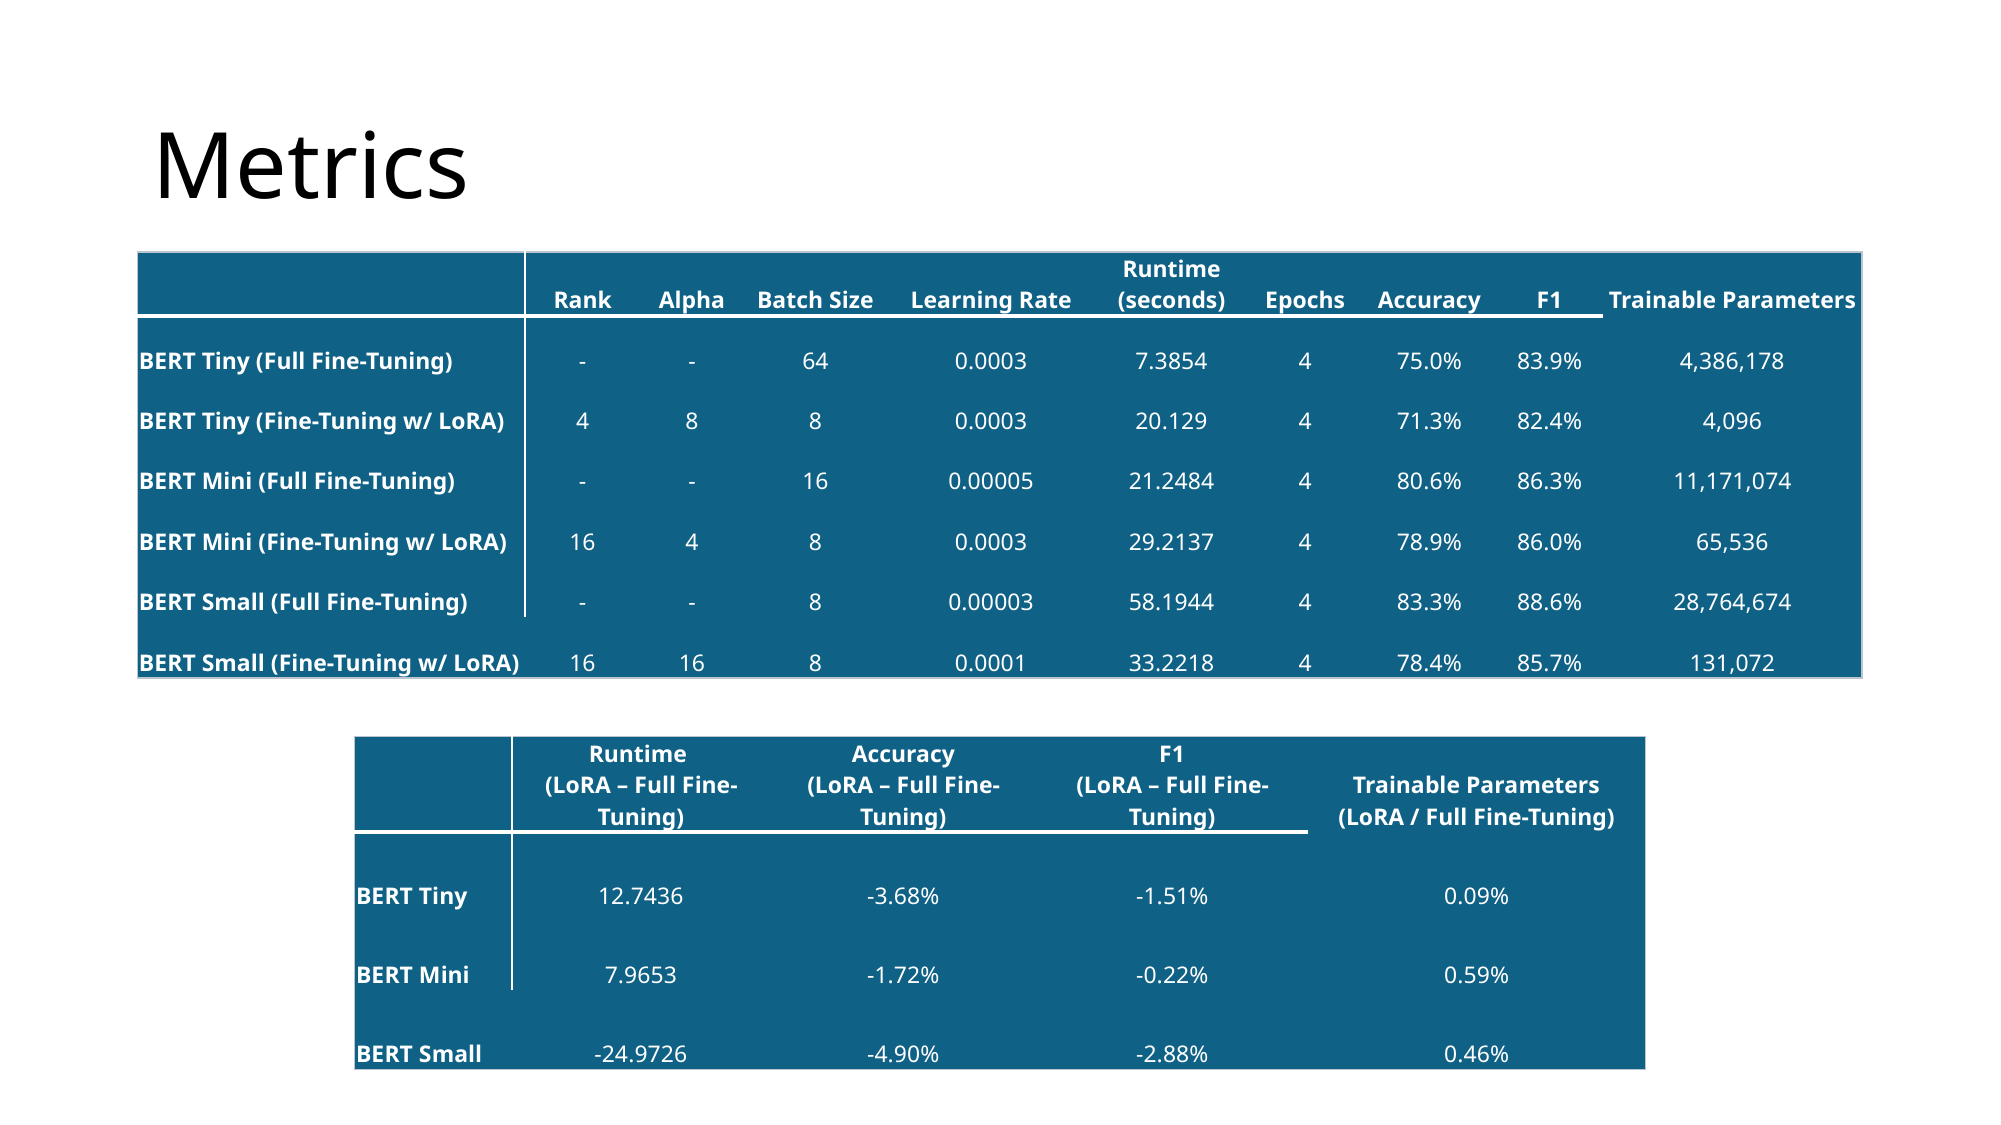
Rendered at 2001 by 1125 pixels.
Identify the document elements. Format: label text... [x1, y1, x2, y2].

table_cell - [641, 318, 744, 376]
table_cell 8 [744, 557, 887, 617]
table_header Alpha [641, 253, 744, 314]
table_header Runtime (LoRA – Full Fine-Tuning) [513, 737, 770, 830]
table_cell -0.22% [1037, 911, 1308, 990]
table_cell 80.6% [1362, 436, 1497, 497]
table_header Batch Size [744, 253, 887, 314]
table_cell 4 [1248, 376, 1362, 436]
table_cell 82.4% [1497, 376, 1603, 436]
table_cell 88.6% [1497, 557, 1603, 617]
table_cell 86.3% [1497, 436, 1603, 497]
table_cell - [641, 436, 744, 497]
table_cell - [641, 557, 744, 617]
table_header Runtime (seconds) [1095, 253, 1248, 314]
table_cell 4,096 [1603, 376, 1861, 436]
table_cell -1.51% [1037, 834, 1308, 911]
table_header [355, 737, 511, 830]
table_cell 8 [744, 617, 887, 677]
table_cell 8 [744, 376, 887, 436]
table_cell -4.90% [770, 990, 1037, 1069]
table_header Epochs [1248, 253, 1362, 314]
table_cell 83.9% [1497, 318, 1603, 376]
table_cell 4 [1248, 318, 1362, 376]
table_cell -1.72% [770, 911, 1037, 990]
table_cell 0.0003 [887, 497, 1095, 557]
table_cell 8 [744, 497, 887, 557]
title Metrics [137, 59, 1863, 251]
table_cell 75.0% [1362, 318, 1497, 376]
table_cell 7.3854 [1095, 318, 1248, 376]
table_cell 0.09% [1308, 832, 1645, 911]
table_header Rank [526, 253, 641, 314]
table_cell -3.68% [770, 834, 1037, 911]
table_cell 4,386,178 [1603, 316, 1861, 376]
table_cell 78.9% [1362, 497, 1497, 557]
table_cell 58.1944 [1095, 557, 1248, 617]
table_cell 4 [641, 497, 744, 557]
table_cell 131,072 [1603, 617, 1861, 677]
table_header F1 (LoRA – Full Fine-Tuning) [1037, 737, 1308, 830]
table_cell 0.0001 [887, 617, 1095, 677]
table_cell 8 [641, 376, 744, 436]
table_cell BERT Small [355, 990, 512, 1069]
table_cell 78.4% [1362, 617, 1497, 677]
table_header Accuracy (LoRA – Full Fine-Tuning) [770, 737, 1037, 830]
table_cell - [526, 436, 641, 497]
table_cell 16 [526, 497, 641, 557]
table_cell 29.2137 [1095, 497, 1248, 557]
table_cell BERT Small (Fine-Tuning w/ LoRA) [138, 617, 525, 677]
table_cell BERT Mini [355, 911, 511, 990]
table_cell 16 [744, 436, 887, 497]
table_cell 4 [1248, 436, 1362, 497]
table_header [138, 253, 524, 314]
table_header Learning Rate [887, 253, 1095, 314]
table_cell 0.00005 [887, 436, 1095, 497]
table_cell BERT Tiny (Full Fine-Tuning) [138, 318, 524, 376]
table_cell 71.3% [1362, 376, 1497, 436]
table_cell -2.88% [1037, 990, 1308, 1069]
table_cell BERT Tiny [355, 834, 511, 911]
table_cell 12.7436 [513, 834, 770, 911]
table_cell 85.7% [1497, 617, 1603, 677]
table_cell 7.9653 [513, 911, 770, 990]
table_cell 0.59% [1308, 911, 1645, 990]
table_cell 0.0003 [887, 318, 1095, 376]
table_header F1 [1497, 253, 1603, 314]
table_header Trainable Parameters [1603, 253, 1861, 316]
table_cell 28,764,674 [1603, 557, 1861, 617]
table_cell 11,171,074 [1603, 436, 1861, 497]
table_header Trainable Parameters (LoRA / Full Fine-Tuning) [1308, 737, 1645, 832]
table_cell BERT Mini (Full Fine-Tuning) [138, 436, 524, 497]
table_cell 86.0% [1497, 497, 1603, 557]
table_header Accuracy [1362, 253, 1497, 314]
table_cell 16 [641, 617, 744, 677]
table_cell 21.2484 [1095, 436, 1248, 497]
table_cell 83.3% [1362, 557, 1497, 617]
table_cell -24.9726 [512, 990, 770, 1069]
table_cell 64 [744, 318, 887, 376]
table_cell 20.129 [1095, 376, 1248, 436]
table_cell 33.2218 [1095, 617, 1248, 677]
table_cell BERT Mini (Fine-Tuning w/ LoRA) [138, 497, 524, 557]
table_cell 16 [525, 617, 641, 677]
table_cell 0.46% [1308, 990, 1645, 1069]
table_cell 4 [1248, 497, 1362, 557]
table_cell - [526, 557, 641, 617]
table_cell 65,536 [1603, 497, 1861, 557]
table_cell BERT Small (Full Fine-Tuning) [138, 557, 524, 617]
table_cell 4 [526, 376, 641, 436]
table_cell 4 [1248, 557, 1362, 617]
table_cell - [526, 318, 641, 376]
table_cell BERT Tiny (Fine-Tuning w/ LoRA) [138, 376, 524, 436]
table_cell 0.0003 [887, 376, 1095, 436]
table_cell 4 [1248, 617, 1362, 677]
table_cell 0.00003 [887, 557, 1095, 617]
